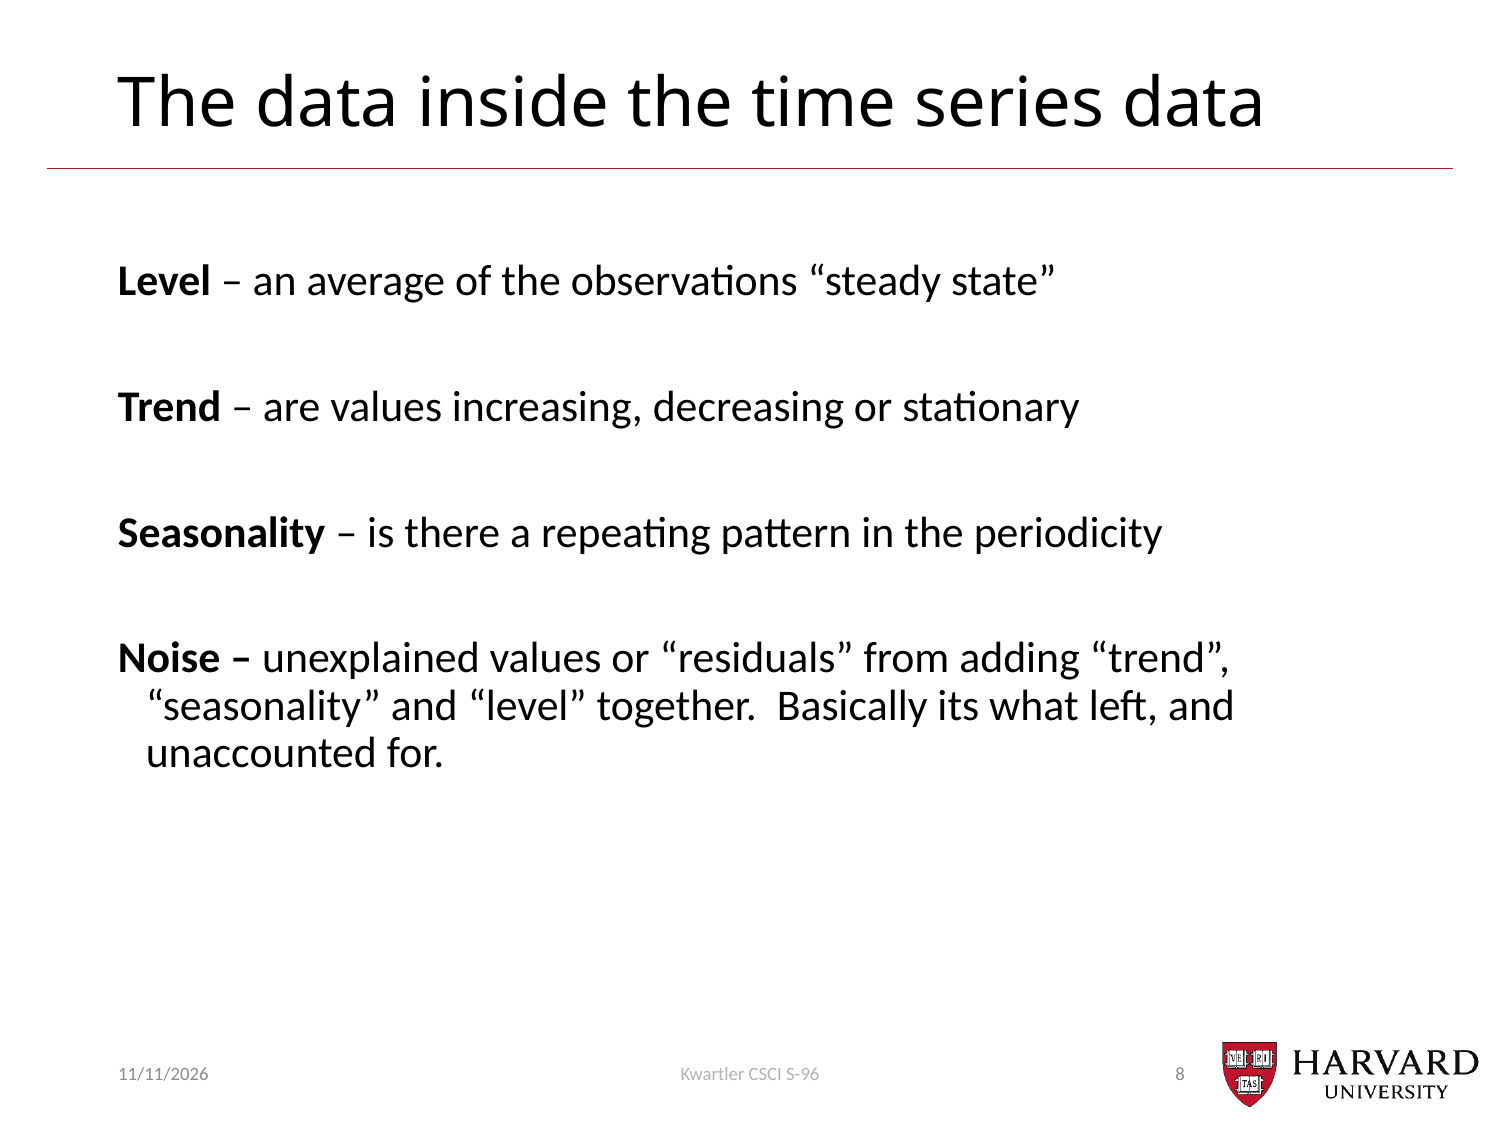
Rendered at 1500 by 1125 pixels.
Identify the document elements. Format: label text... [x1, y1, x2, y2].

footer Kwartler CSCI S-96 [496, 1042, 1004, 1103]
slide_number 8 [1059, 1042, 1200, 1103]
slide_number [103, 1042, 441, 1103]
title The data inside the time series data [103, 59, 1397, 157]
picture [1200, 1024, 1500, 1125]
text_box Level – an average of the observations “steady state” Trend – are values increasing, decreasing or stationary Seasonality – is there a repeating pattern in the periodicity Noise – unexplained values or “residuals” from adding “trend”, “seasonality” and “level” together. Basically its what left, and unaccounted for. [103, 250, 1437, 1001]
